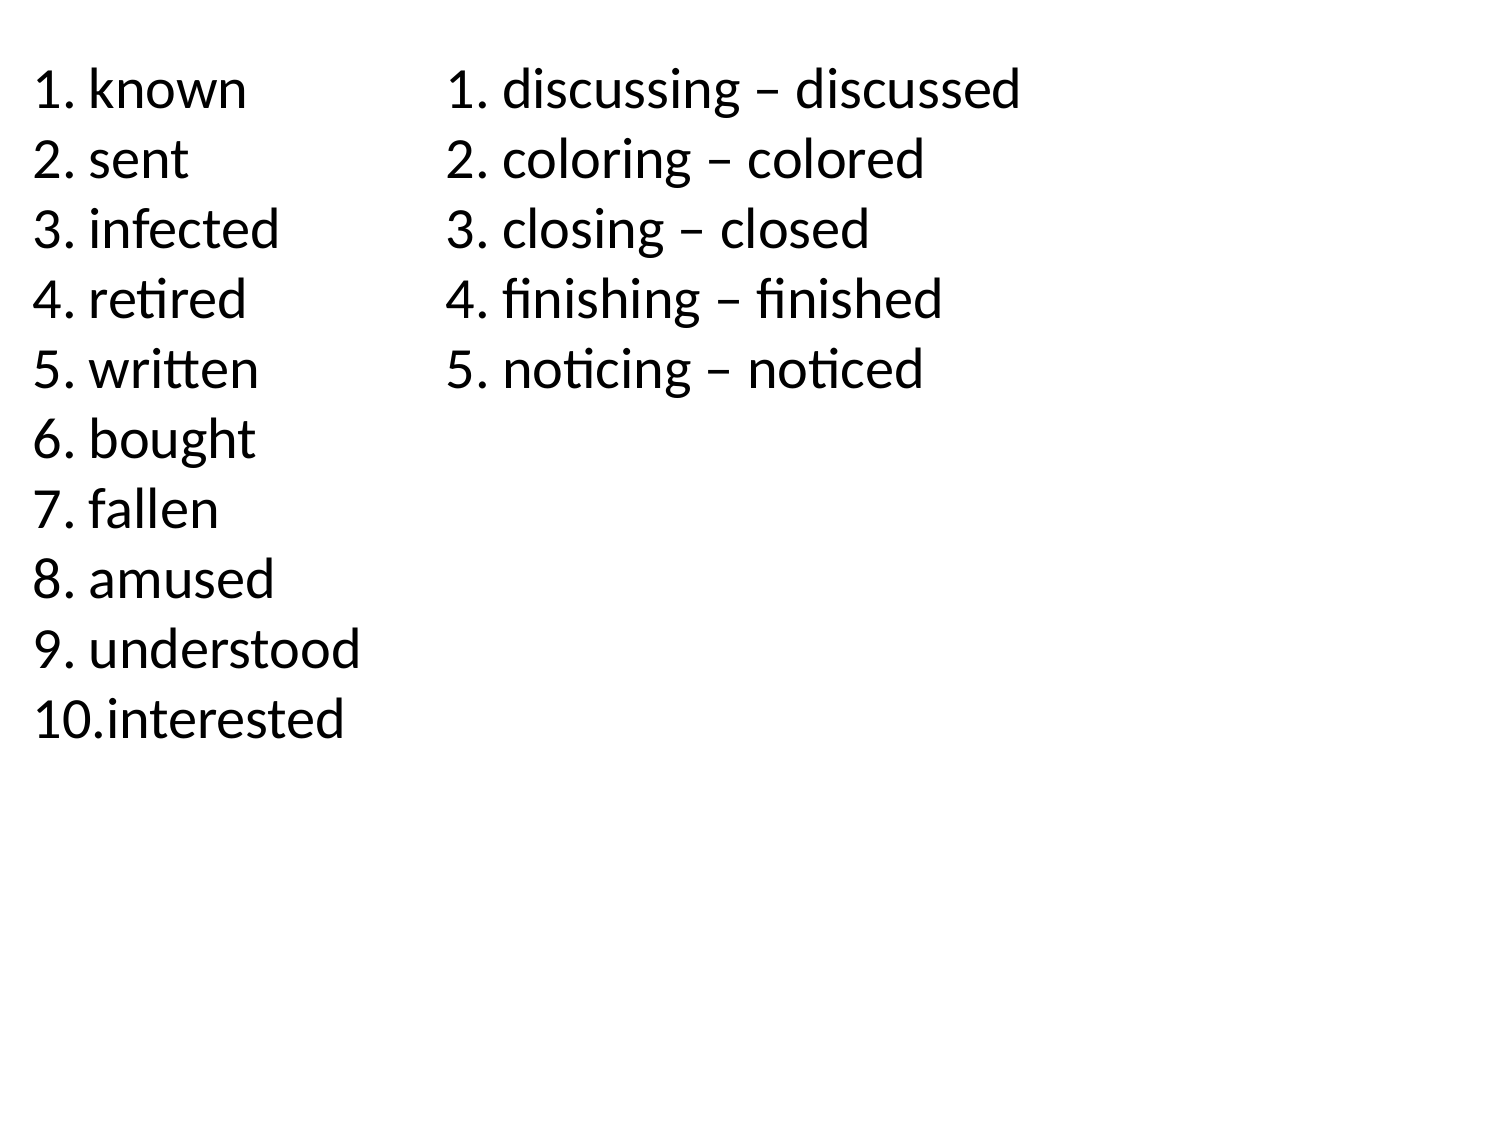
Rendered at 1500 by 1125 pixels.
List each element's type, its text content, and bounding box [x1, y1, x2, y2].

text_box discussing – discussed coloring – colored closing – closed finishing – finished noticing – noticed [430, 42, 1447, 408]
text_box known sent infected retired written bought fallen amused understood interested [17, 42, 455, 758]
